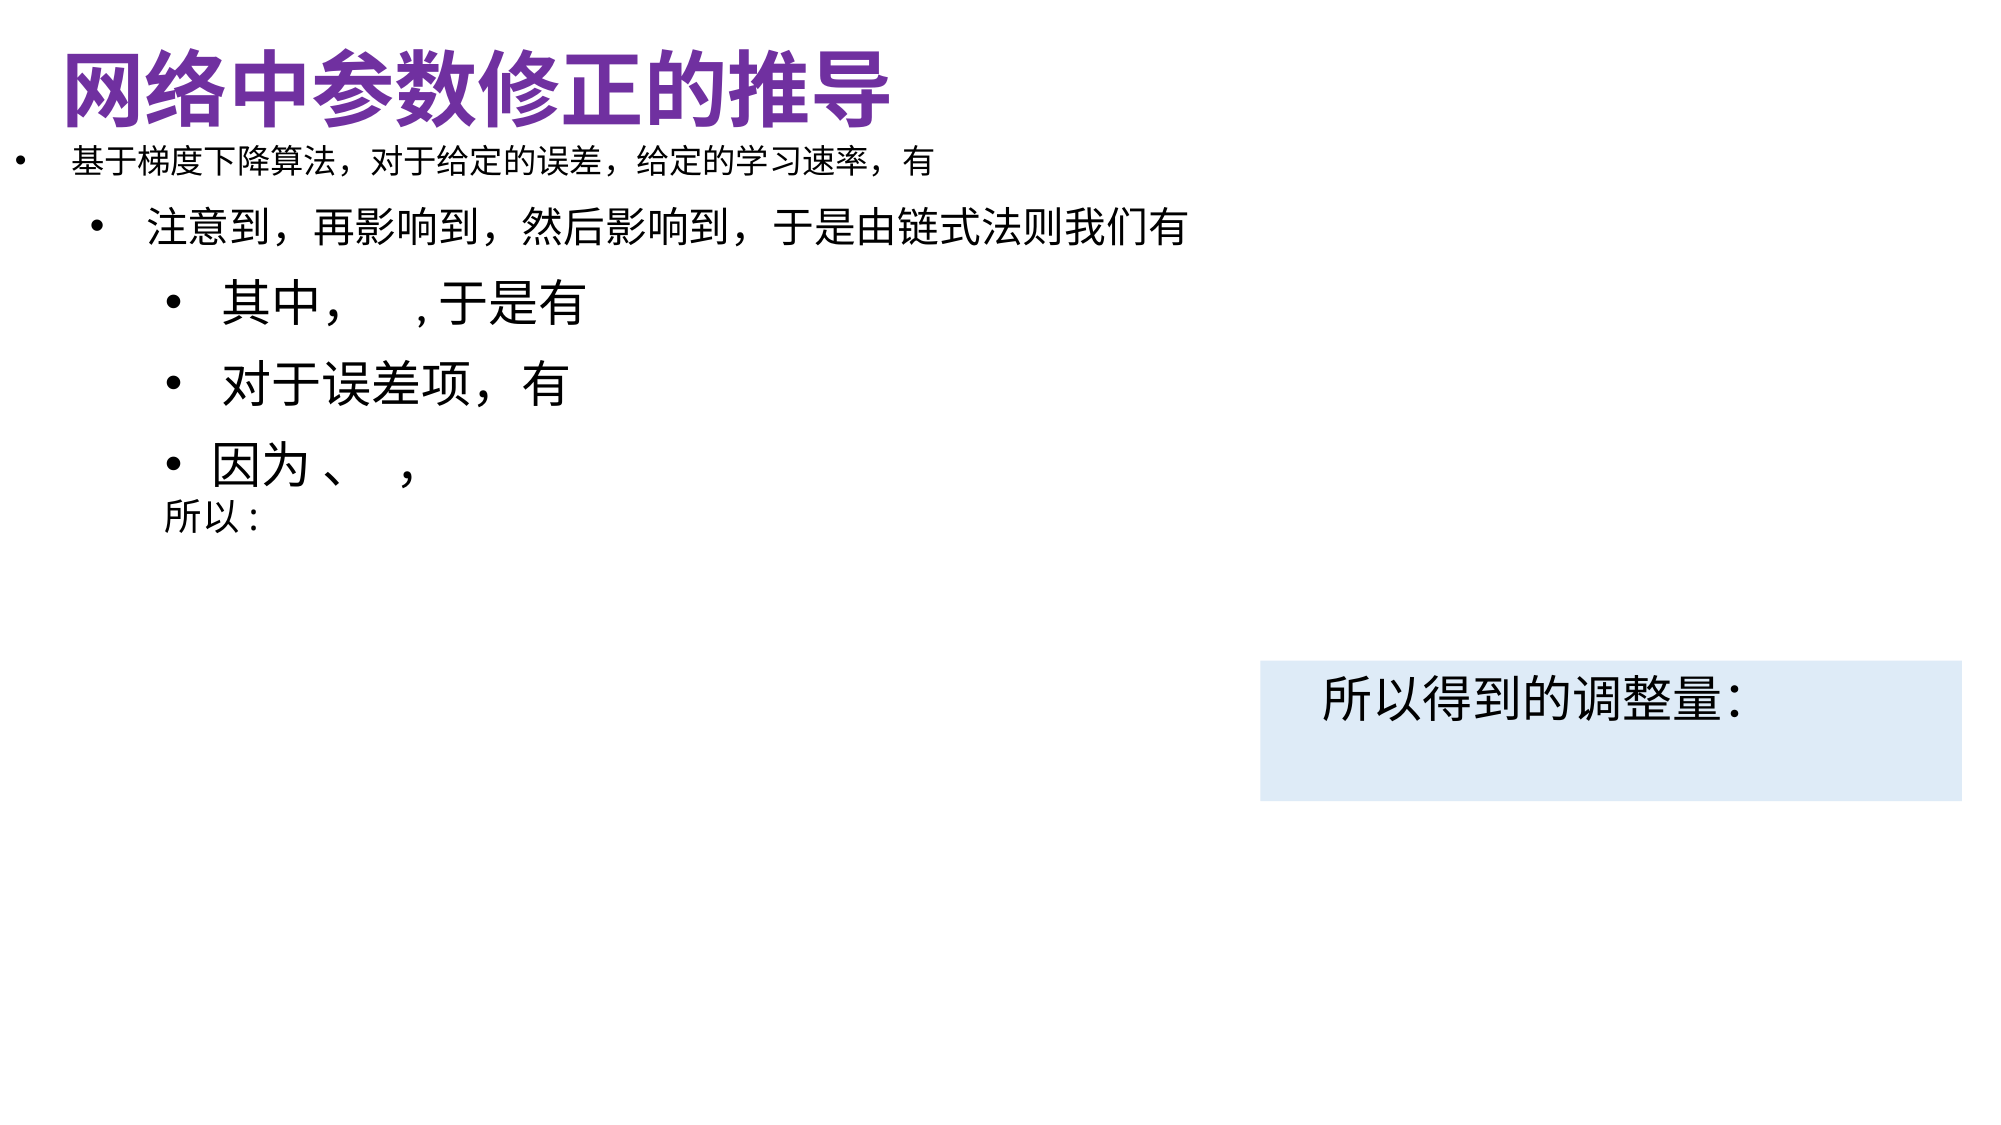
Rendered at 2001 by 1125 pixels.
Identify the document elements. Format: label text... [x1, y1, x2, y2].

title 网络中参数修正的推导 [46, 3, 1863, 184]
